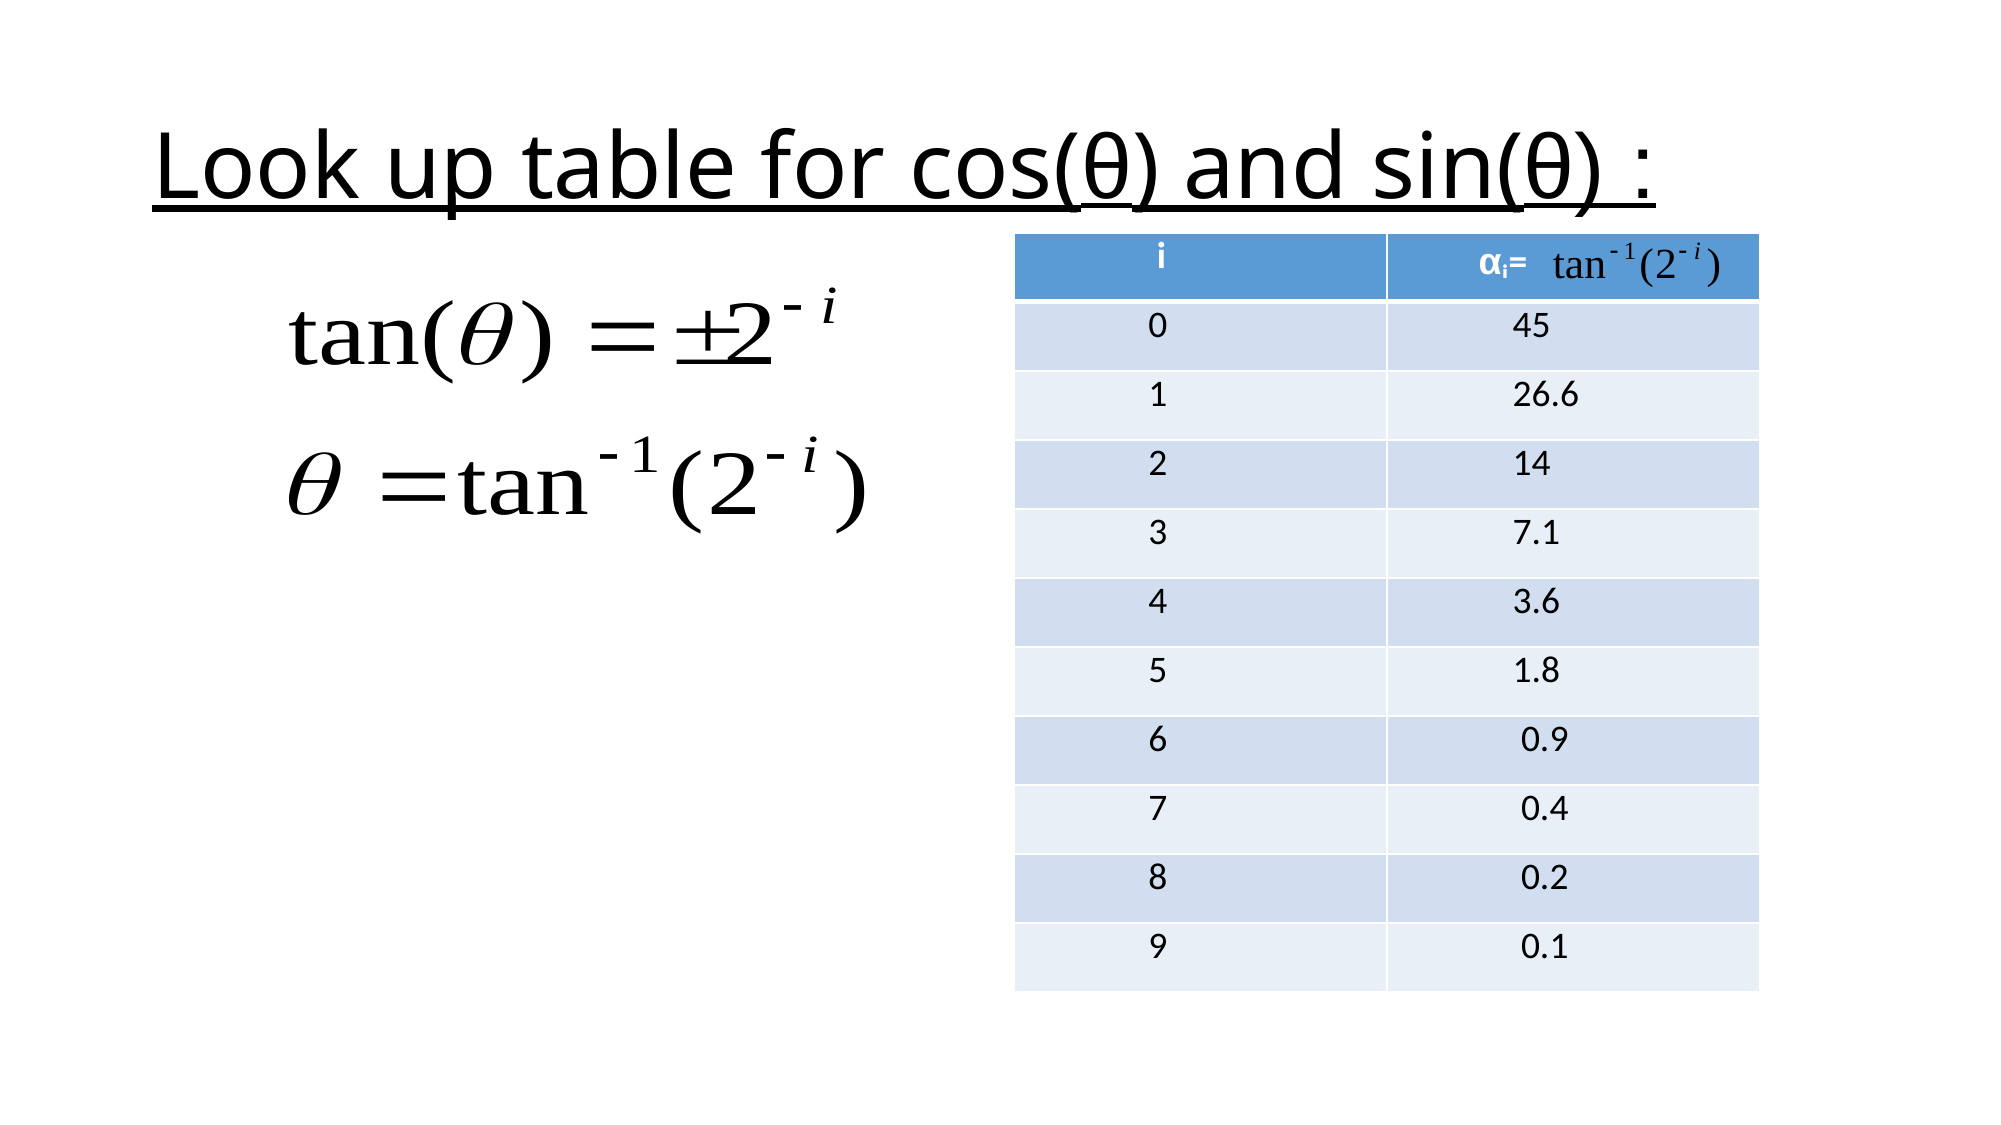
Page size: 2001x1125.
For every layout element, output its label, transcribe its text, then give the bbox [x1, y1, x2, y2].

table_cell 45 [1388, 304, 1759, 370]
table_cell 4 [1015, 579, 1386, 646]
table_header αᵢ= [1388, 234, 1759, 299]
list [271, 262, 892, 555]
title Look up table for cos(θ) and sin(θ) : [137, 59, 1863, 278]
table_cell 0.9 [1388, 717, 1759, 784]
table_cell 3 [1015, 510, 1386, 577]
table_cell 0.2 [1388, 855, 1759, 922]
table_cell 0.1 [1388, 924, 1759, 991]
table_cell 7 [1015, 786, 1386, 853]
table_cell 0 [1015, 304, 1386, 370]
table_cell 6 [1015, 717, 1386, 784]
table_cell 0.4 [1388, 786, 1759, 853]
table_header i [1015, 234, 1386, 299]
list [137, 299, 988, 1014]
table_cell 8 [1015, 855, 1386, 922]
table_cell 9 [1015, 924, 1386, 991]
table_cell 1.8 [1388, 648, 1759, 715]
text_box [1545, 232, 1728, 297]
table_cell 7.1 [1388, 510, 1759, 577]
table_cell 3.6 [1388, 579, 1759, 646]
table_cell 5 [1015, 648, 1386, 715]
table_cell 26.6 [1388, 372, 1759, 439]
table_cell 14 [1388, 441, 1759, 508]
table_cell 1 [1015, 372, 1386, 439]
table_cell 2 [1015, 441, 1386, 508]
